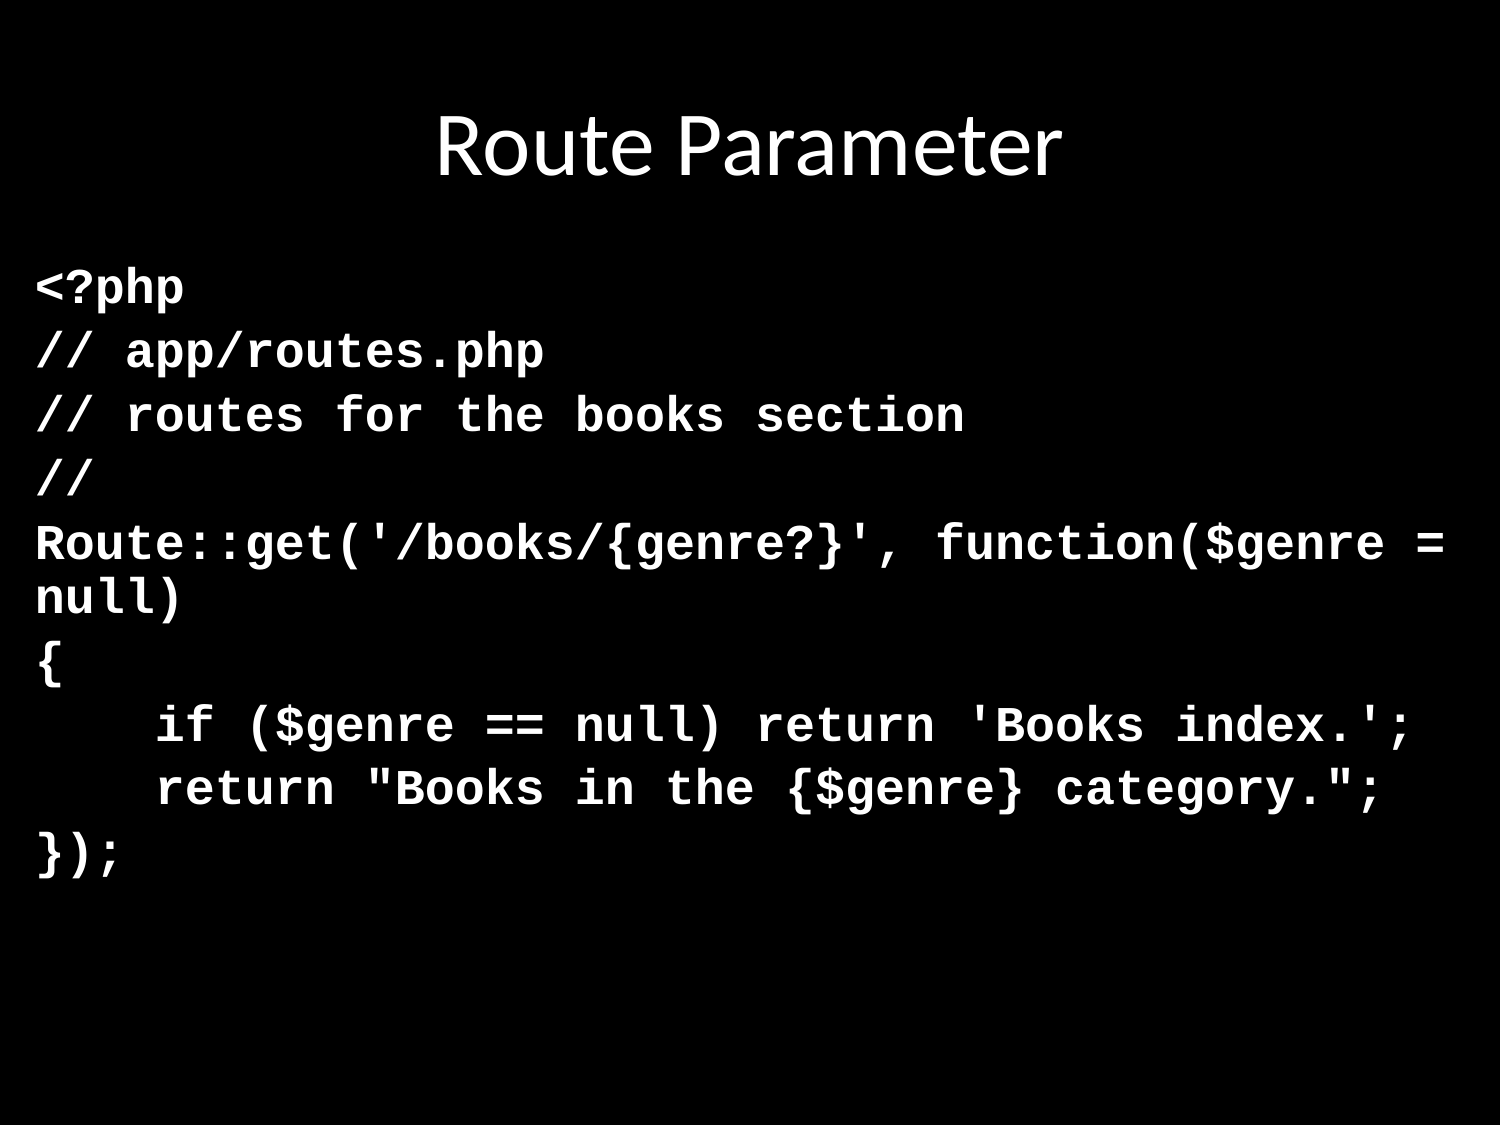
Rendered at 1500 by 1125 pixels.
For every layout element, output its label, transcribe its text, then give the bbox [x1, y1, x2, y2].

list <?php // app/routes.php // routes for the books section // Route::get('/books/{genre?}', function($genre = null) { if ($genre == null) return 'Books index.'; return "Books in the {$genre} category."; }); [19, 252, 1477, 1104]
title Route Parameter [75, 45, 1425, 233]
